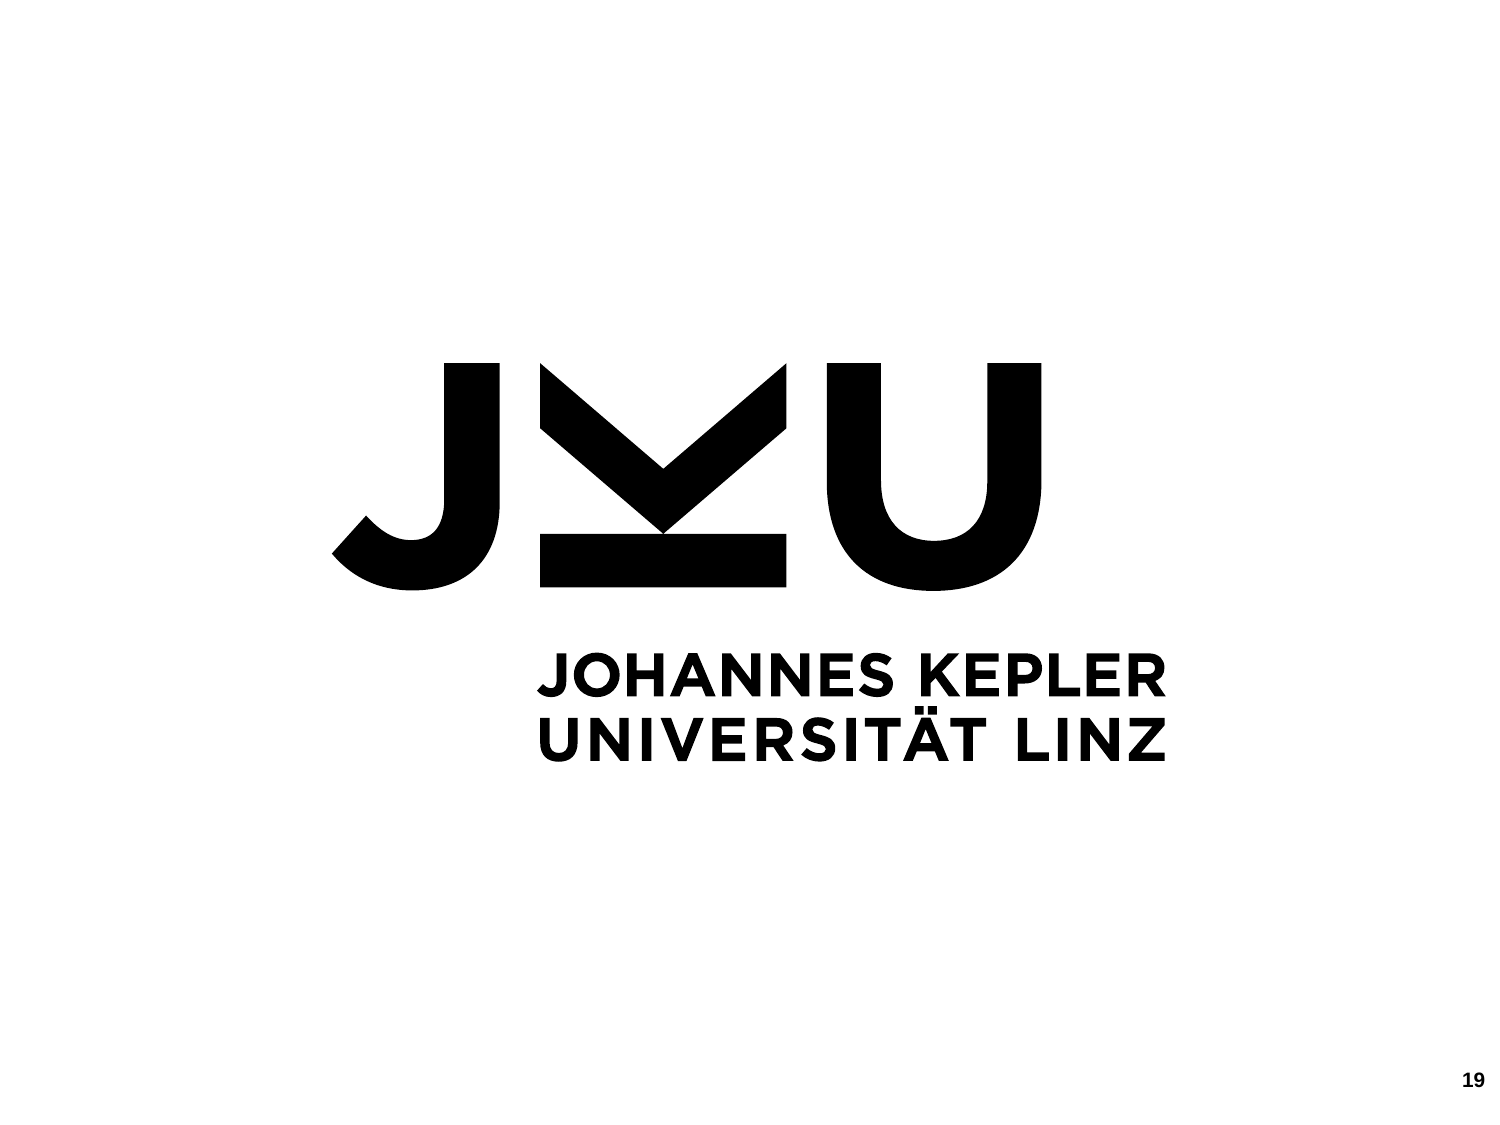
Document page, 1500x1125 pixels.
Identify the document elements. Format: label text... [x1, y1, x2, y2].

slide_number 19 [1415, 1049, 1500, 1110]
